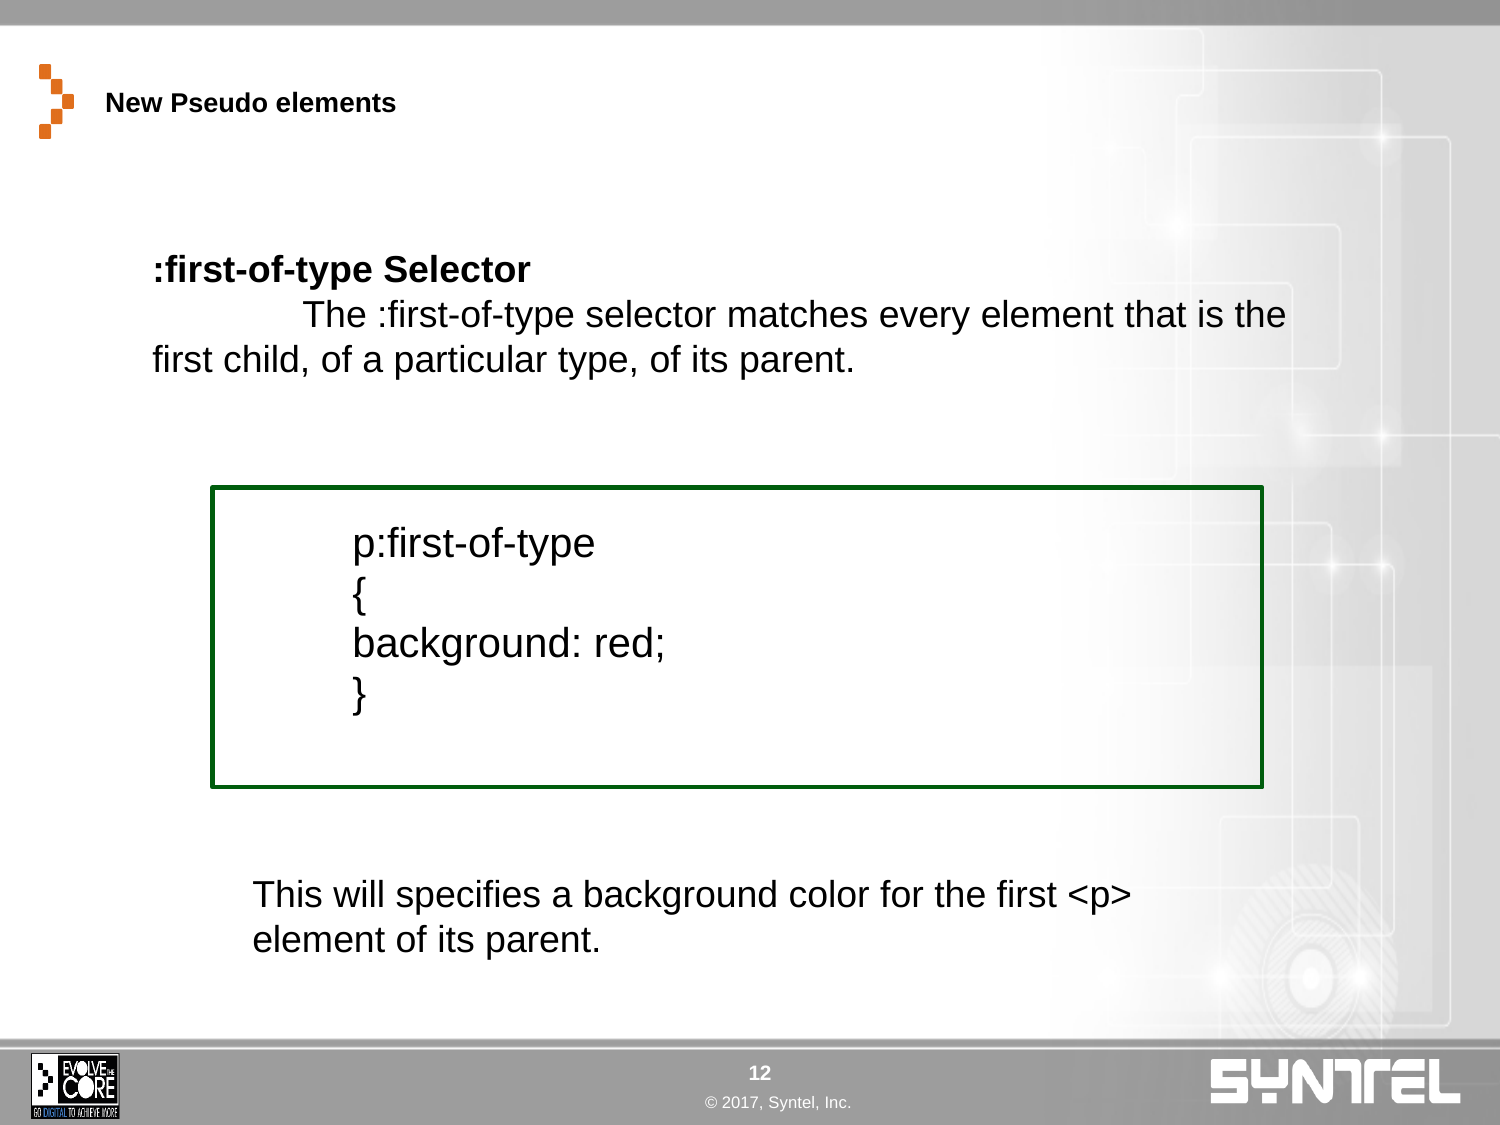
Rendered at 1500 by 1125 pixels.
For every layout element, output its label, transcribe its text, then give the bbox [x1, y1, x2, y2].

text_box [210, 485, 1264, 789]
text_box This will specifies a background color for the first <p> element of its parent. [237, 862, 1263, 1013]
text_box p:first-of-type { background: red; } [337, 508, 1088, 724]
picture [0, 0, 1500, 1125]
title New Pseudo elements [90, 43, 1462, 160]
text_box :first-of-type Selector The :first-of-type selector matches every element that is the first child, of a particular type, of its parent. [137, 237, 1363, 388]
